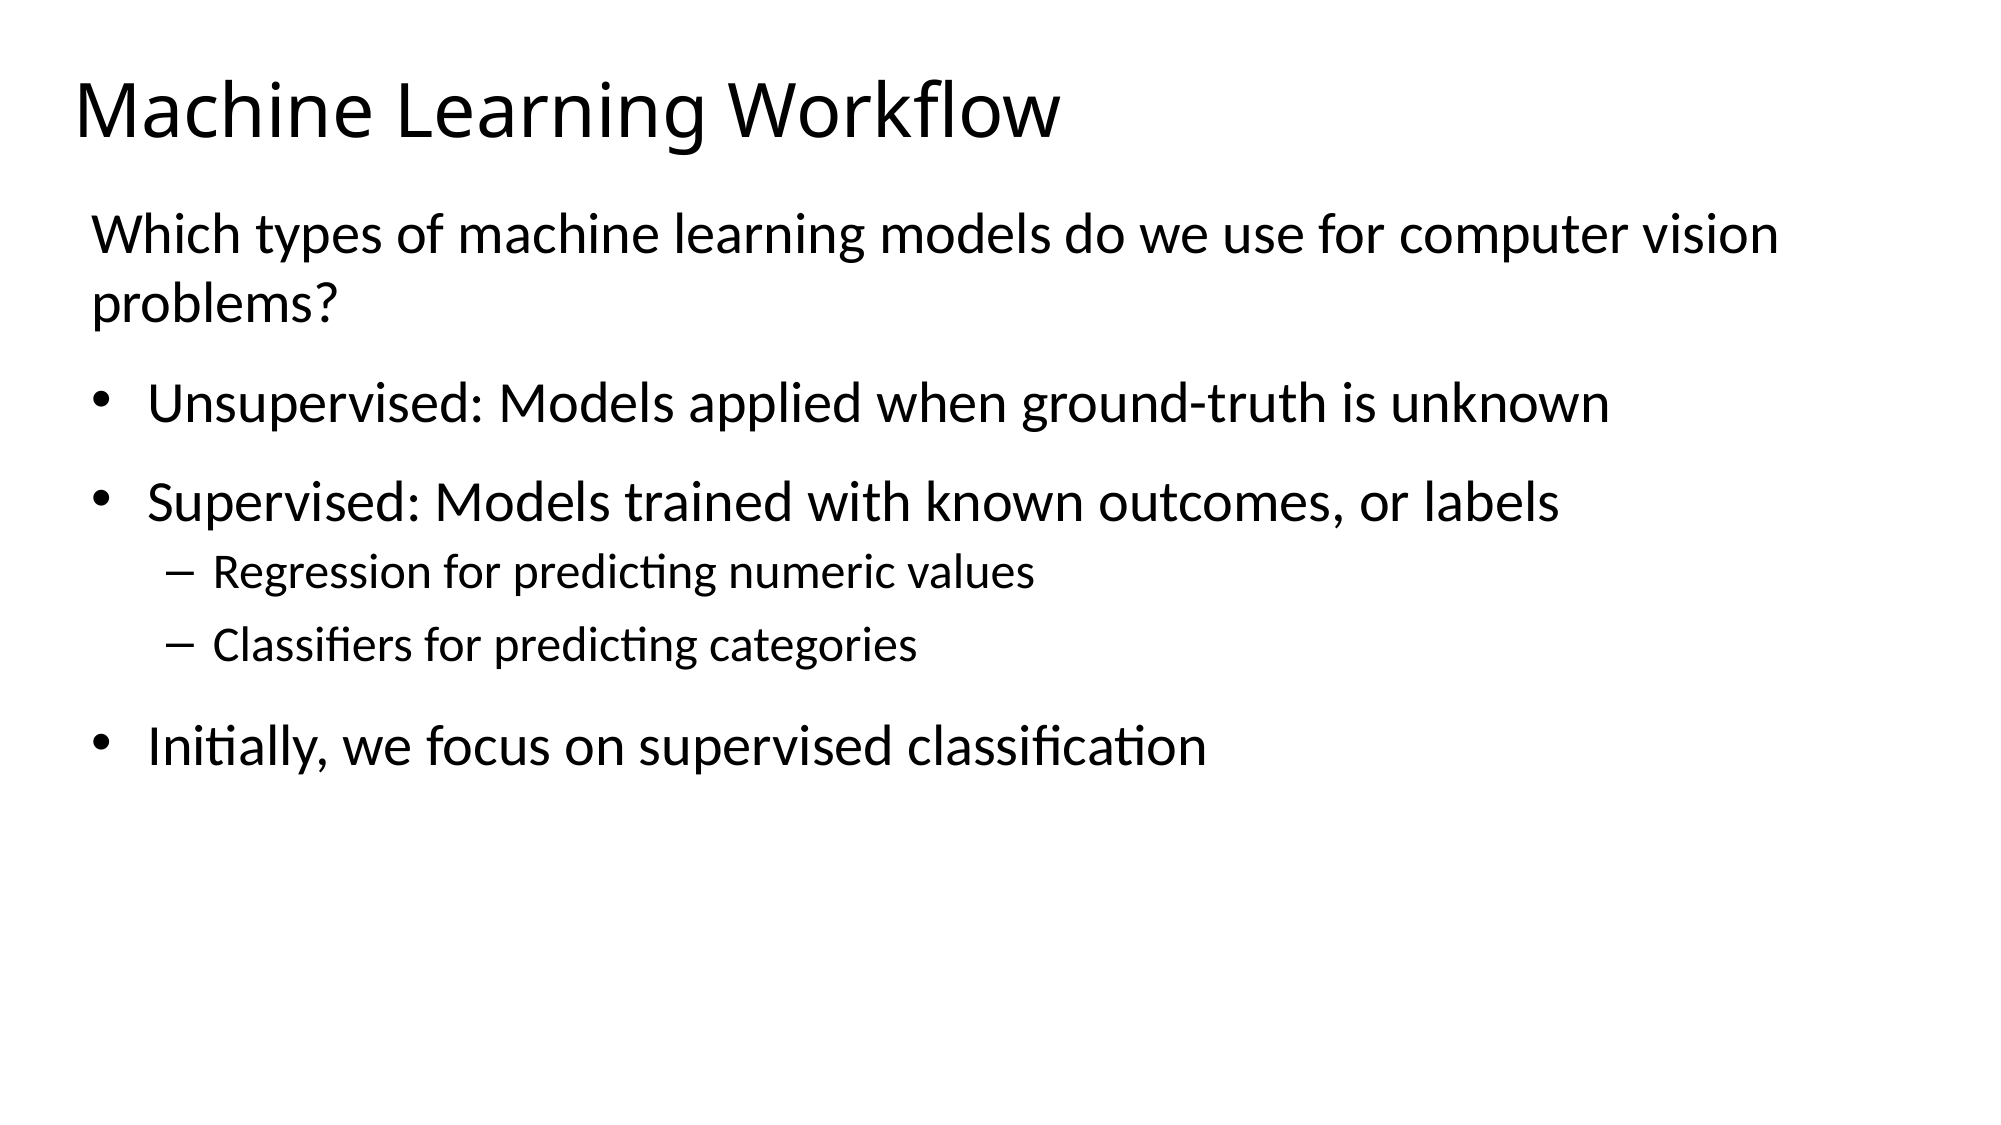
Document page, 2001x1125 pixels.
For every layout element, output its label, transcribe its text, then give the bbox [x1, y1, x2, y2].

title Machine Learning Workflow [0, 0, 1953, 161]
text_box Which types of machine learning models do we use for computer vision problems? Unsupervised: Models applied when ground-truth is unknown Supervised: Models trained with known outcomes, or labels Regression for predicting numeric values Classifiers for predicting categories Initially, we focus on supervised classification [76, 187, 1967, 1099]
